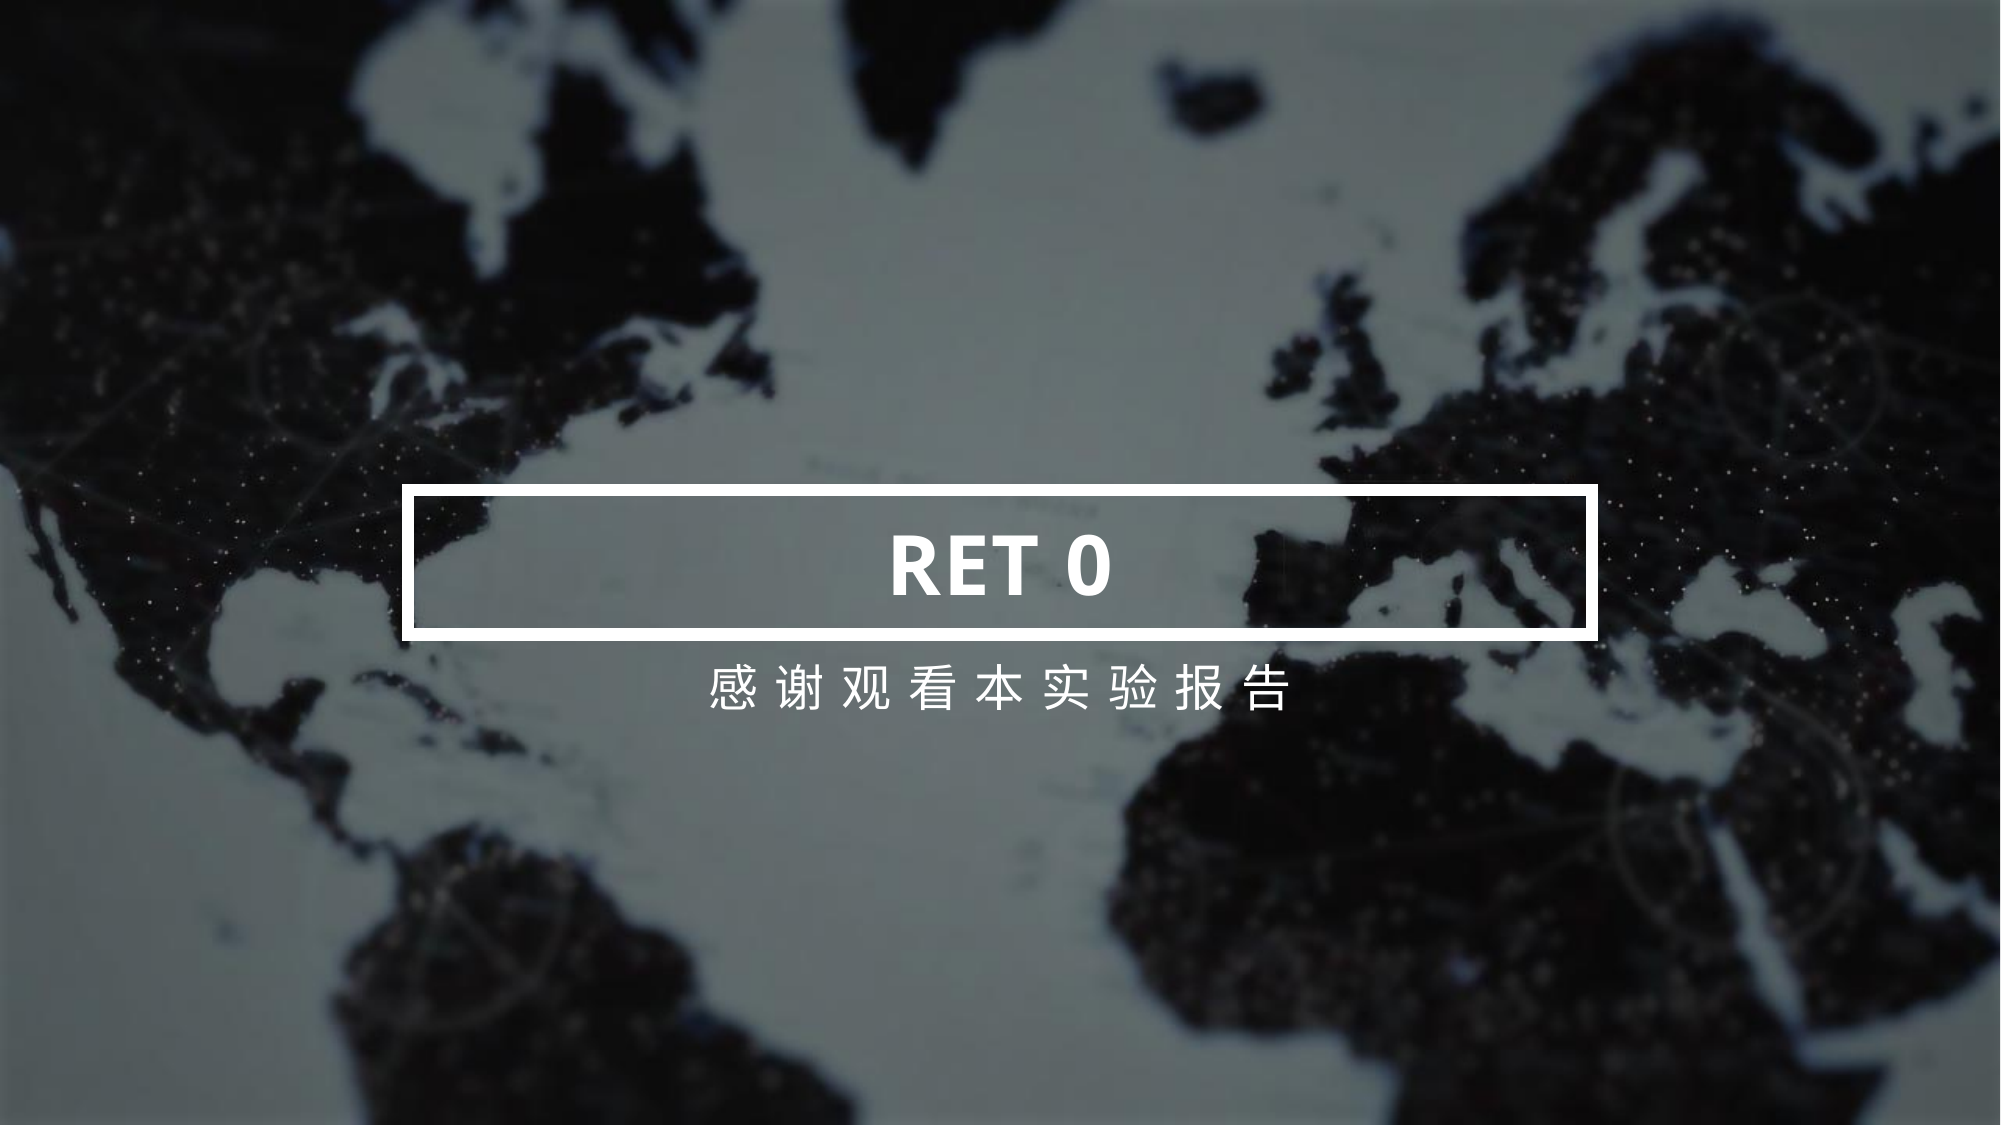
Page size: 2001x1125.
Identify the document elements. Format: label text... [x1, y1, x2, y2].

picture [0, 0, 2001, 1125]
text_box 感谢观看本实验报告 [693, 648, 1307, 724]
text_box RET 0 [407, 489, 1593, 636]
